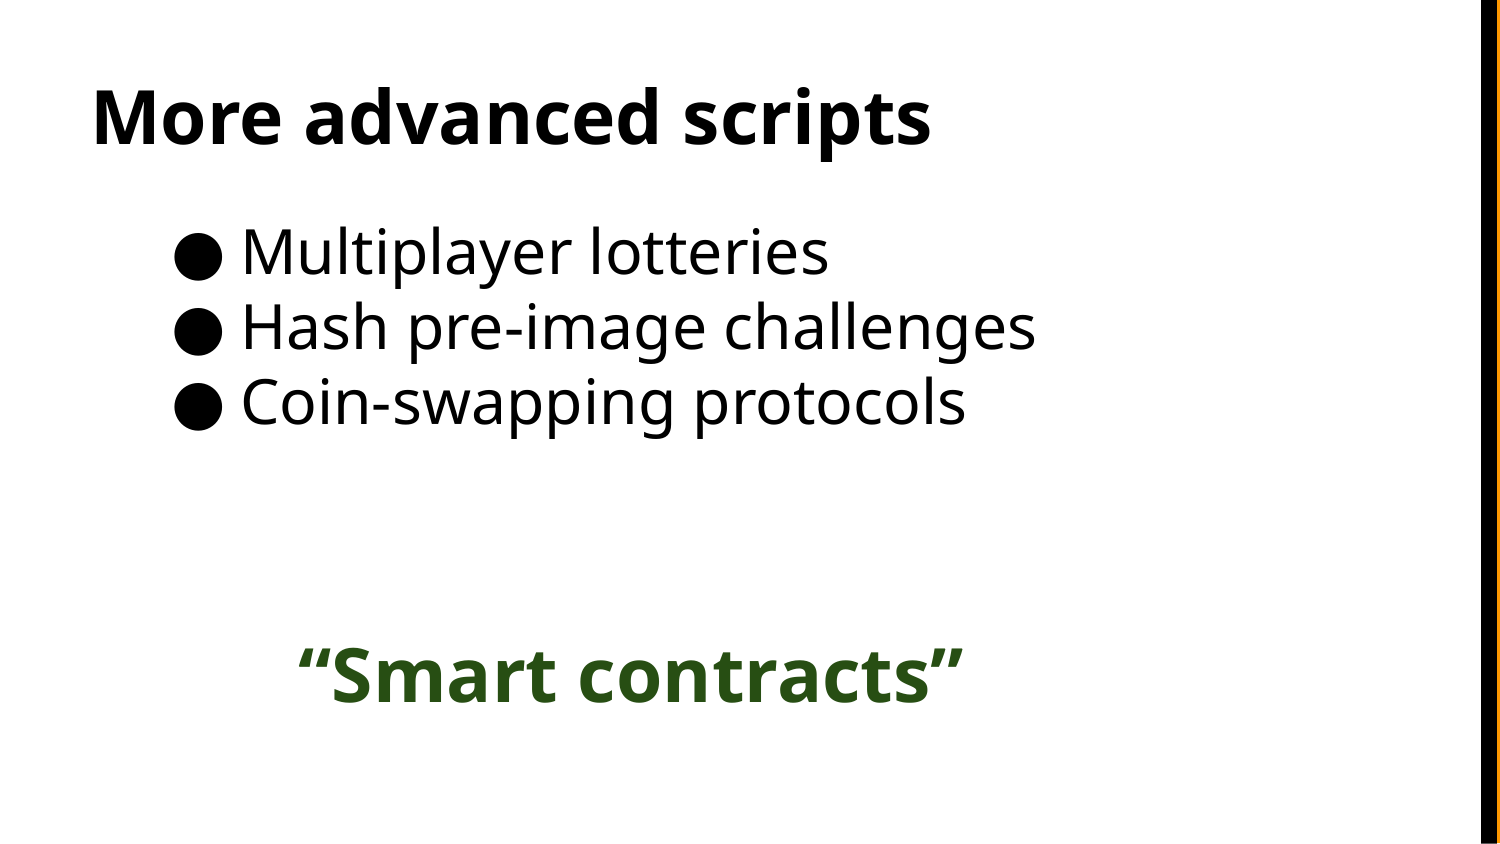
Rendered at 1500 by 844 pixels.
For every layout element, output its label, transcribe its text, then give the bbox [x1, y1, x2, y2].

title More advanced scripts [75, 33, 1425, 175]
text_box “Smart contracts” [226, 612, 1036, 745]
list Multiplayer lotteries Hash pre-image challenges Coin-swapping protocols [75, 196, 1445, 796]
